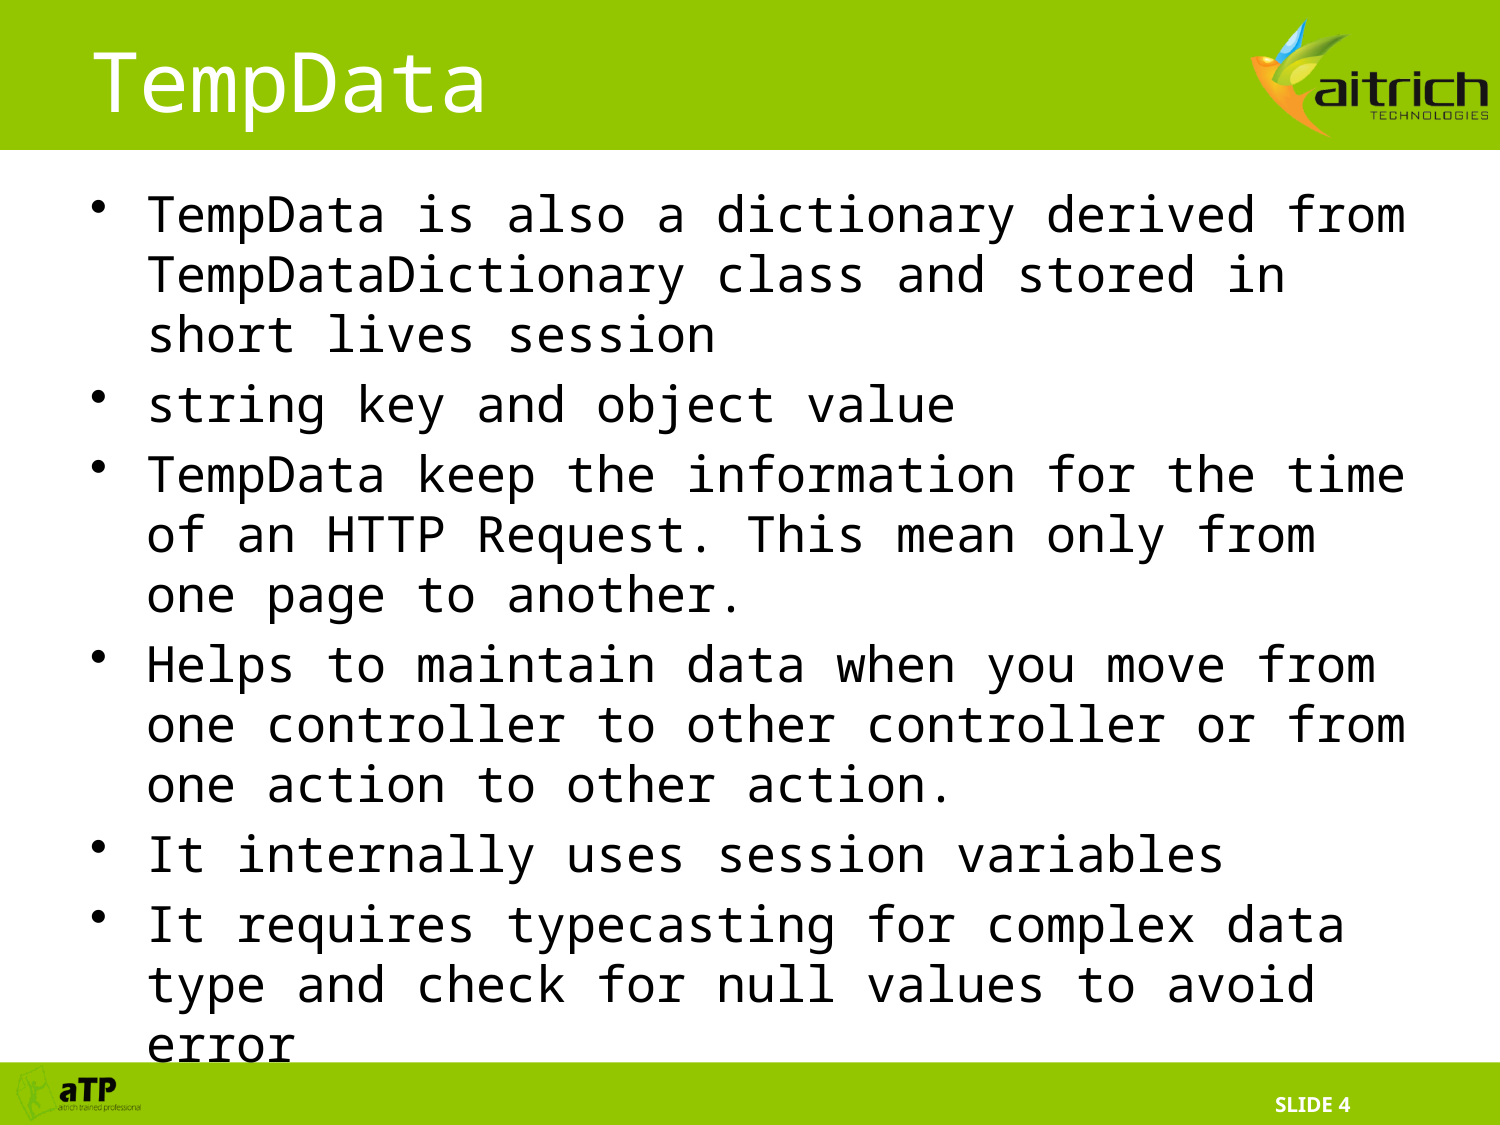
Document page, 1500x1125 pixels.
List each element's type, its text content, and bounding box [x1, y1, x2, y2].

picture [12, 1061, 145, 1125]
title TempData [74, 7, 1426, 151]
list TempData is also a dictionary derived from TempDataDictionary class and stored in short lives session string key and object value TempData keep the information for the time of an HTTP Request. This mean only from one page to another. Helps to maintain data when you move from one controller to other controller or from one action to other action. It internally uses session variables It requires typecasting for complex data type and check for null values to avoid error [74, 174, 1426, 1076]
picture [1426, 17, 1488, 138]
